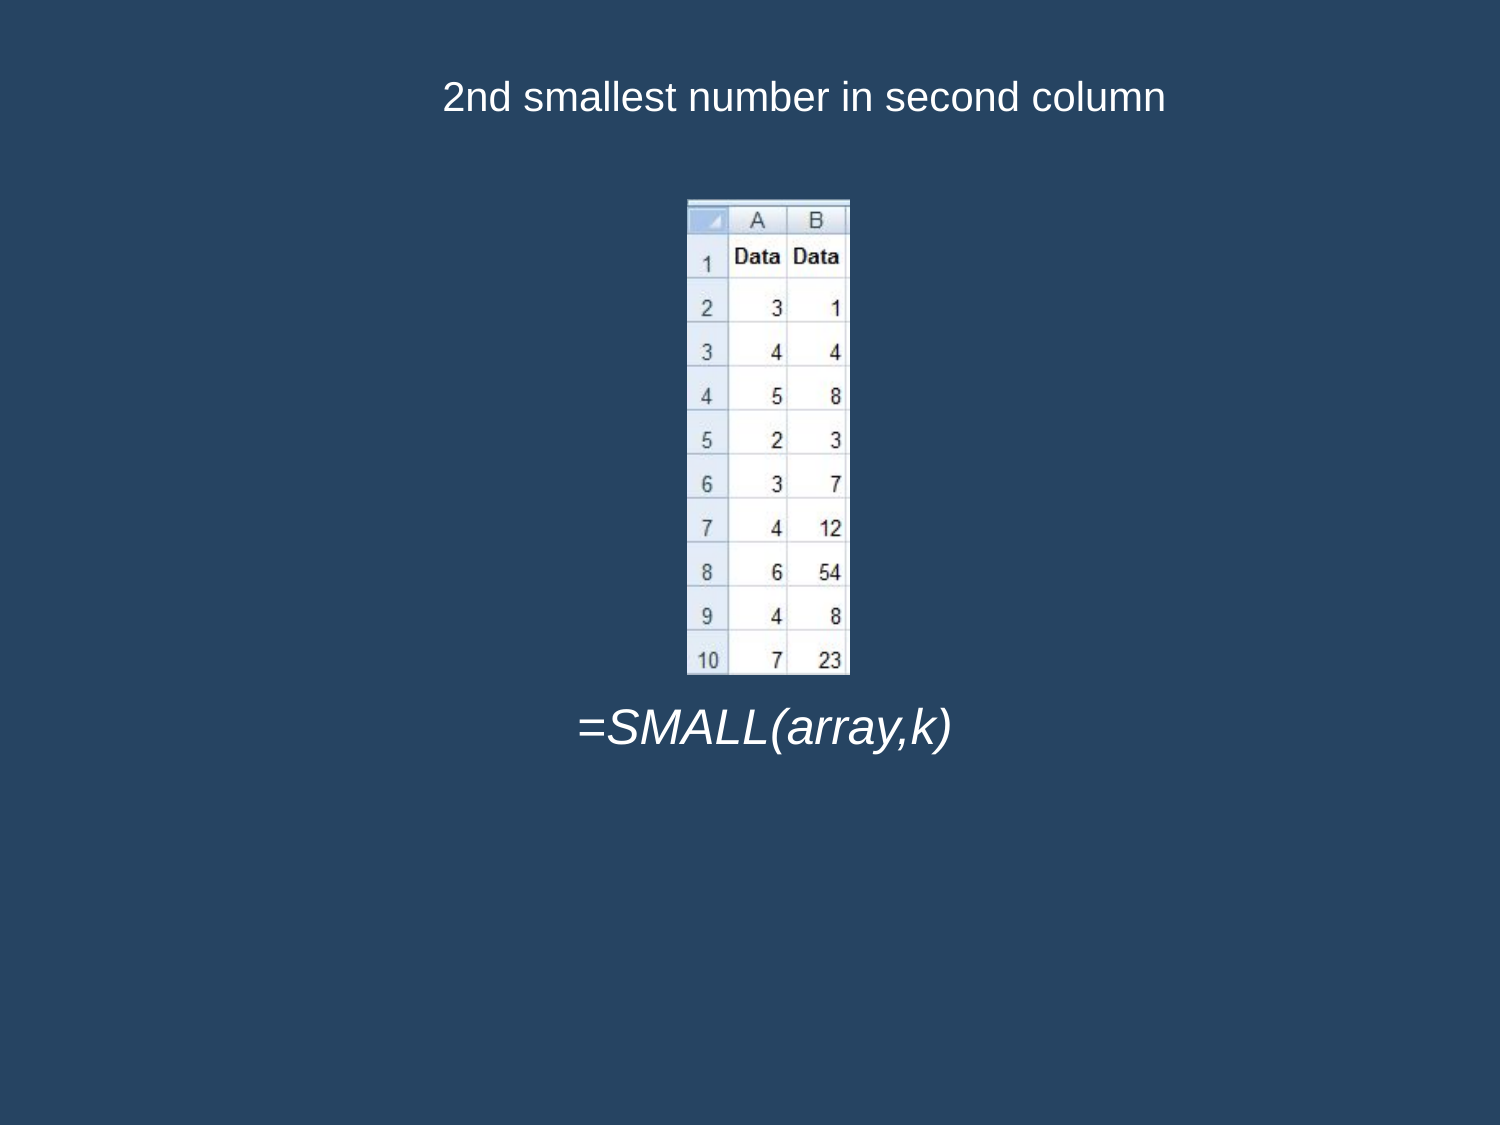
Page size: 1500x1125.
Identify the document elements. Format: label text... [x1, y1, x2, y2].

text_box =SMALL(array,k) [562, 687, 1238, 763]
text_box 2nd smallest number in second column [427, 62, 1182, 128]
picture [687, 199, 851, 675]
